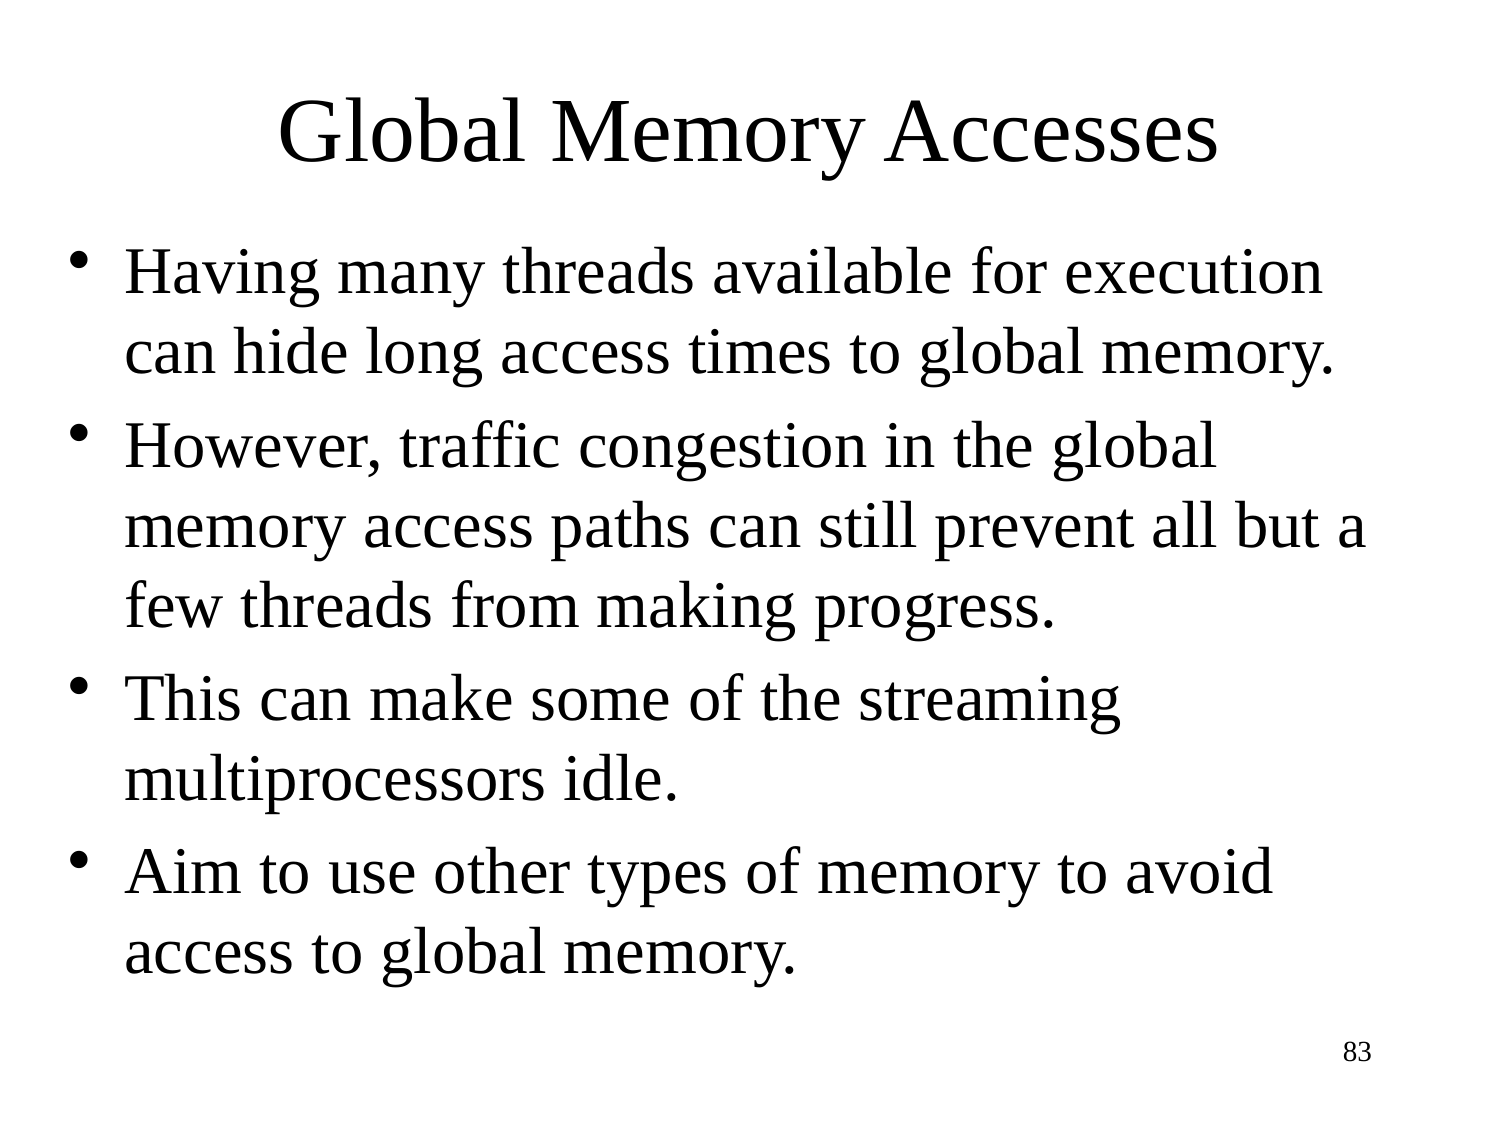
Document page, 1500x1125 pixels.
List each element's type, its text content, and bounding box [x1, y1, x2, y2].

title Global Memory Accesses [112, 31, 1388, 219]
slide_number 83 [1074, 1024, 1388, 1101]
text_box Having many threads available for execution can hide long access times to global memory. However, traffic congestion in the global memory access paths can still prevent all but a few threads from making progress. This can make some of the streaming multiprocessors idle. Aim to use other types of memory to avoid access to global memory. [53, 219, 1436, 1000]
